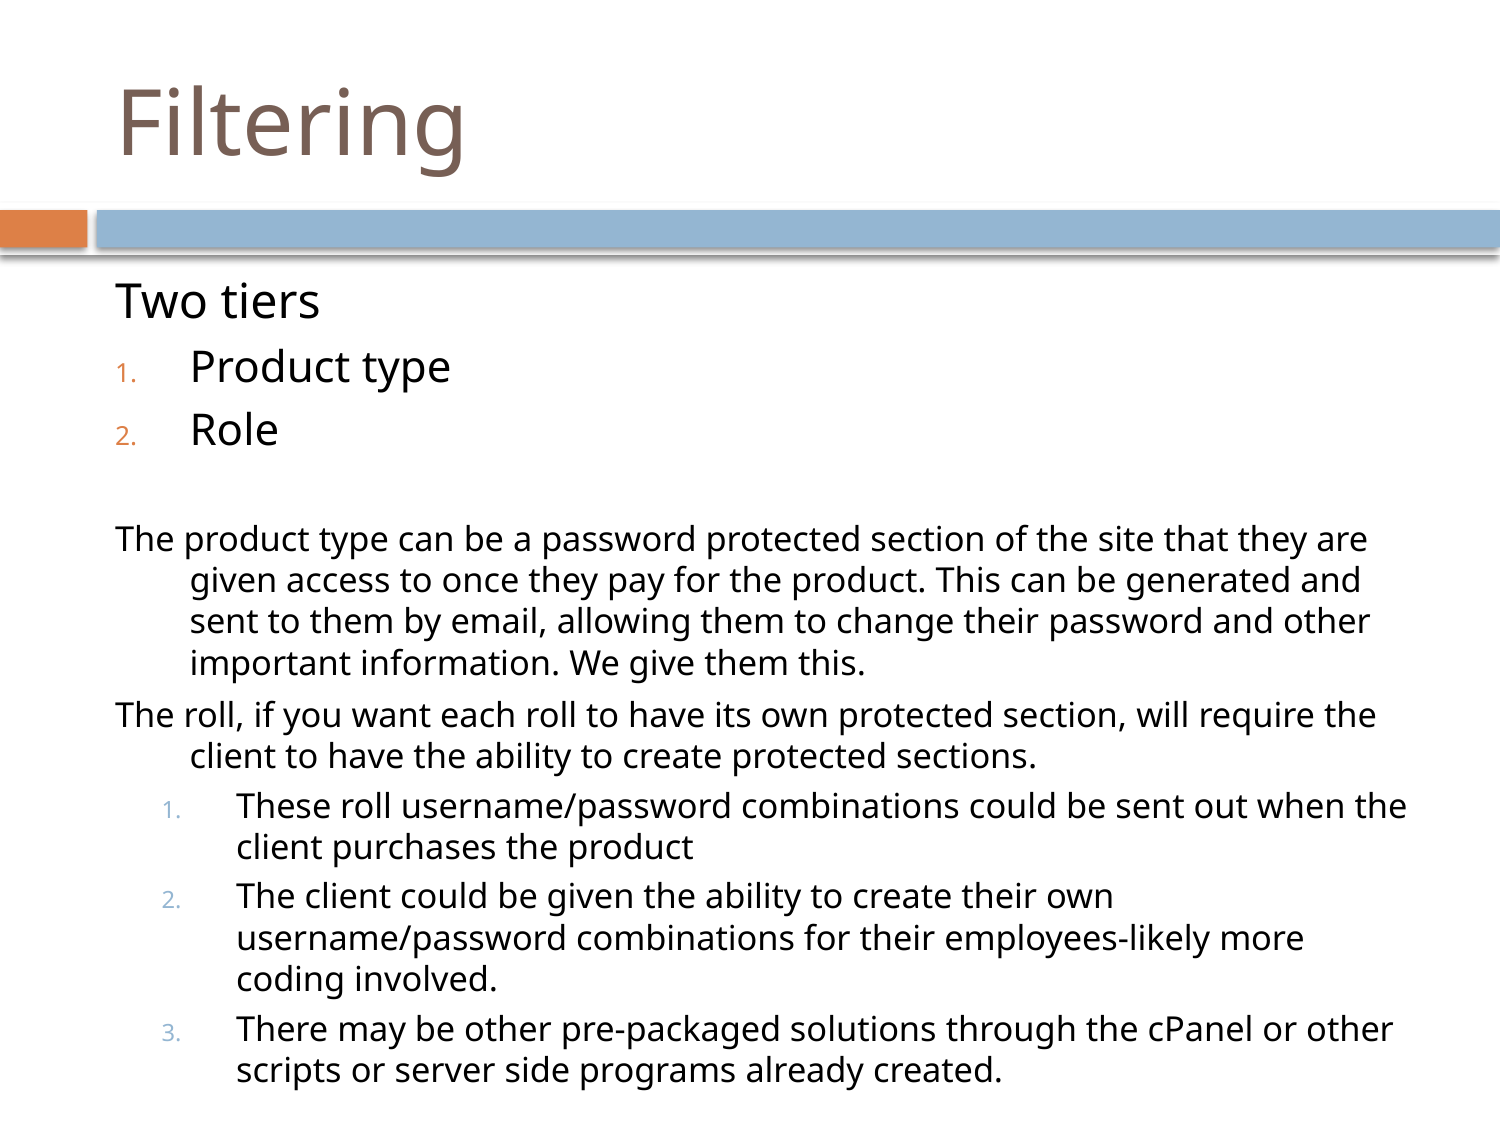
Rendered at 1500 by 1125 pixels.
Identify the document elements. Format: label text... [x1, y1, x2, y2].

list Two tiers Product type Role The product type can be a password protected section of the site that they are given access to once they pay for the product. This can be generated and sent to them by email, allowing them to change their password and other important information. We give them this. The roll, if you want each roll to have its own protected section, will require the client to have the ability to create protected sections. These roll username/password combinations could be sent out when the client purchases the product The client could be given the ability to create their own username/password combinations for their employees-likely more coding involved. There may be other pre-packaged solutions through the cPanel or other scripts or server side programs already created. [100, 262, 1438, 1100]
title Filtering [100, 37, 1438, 200]
